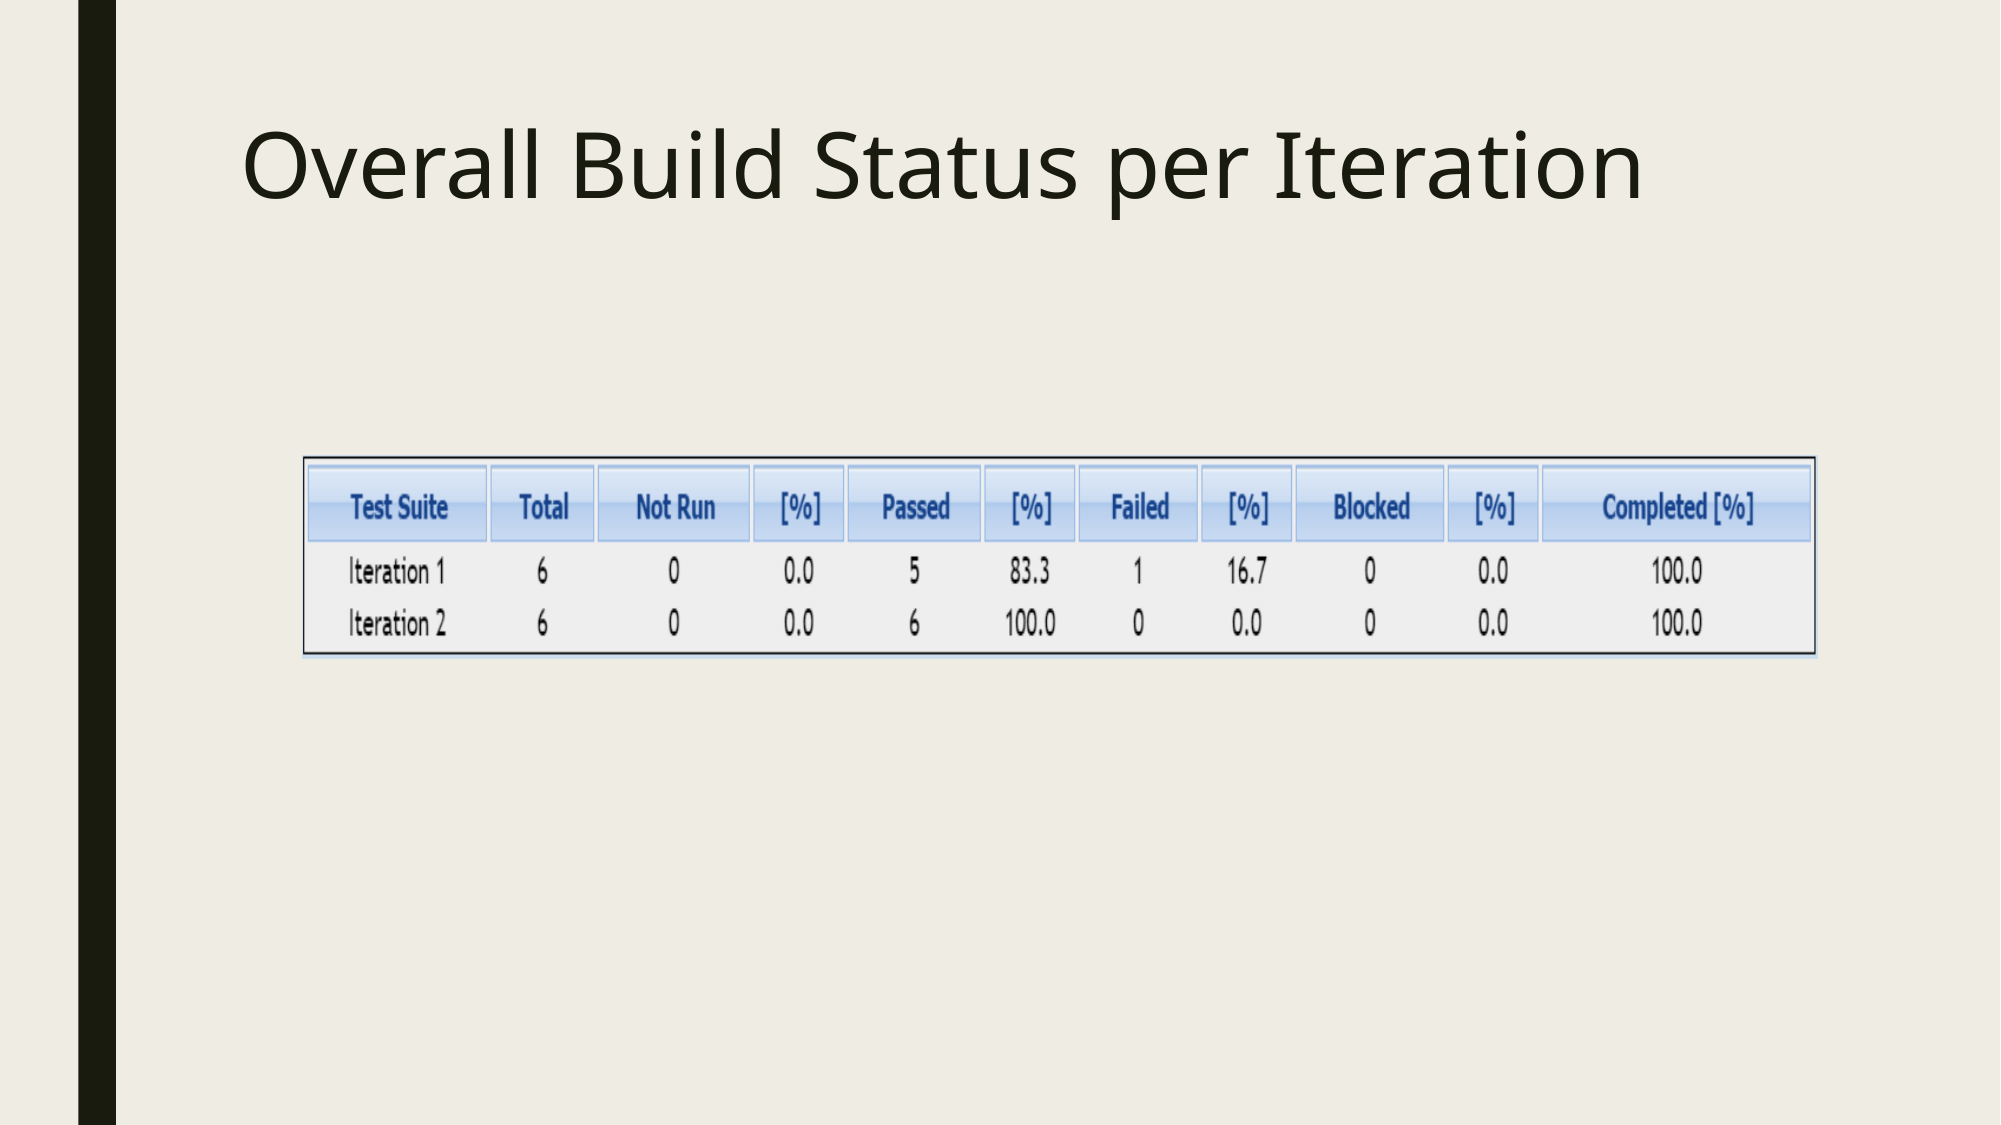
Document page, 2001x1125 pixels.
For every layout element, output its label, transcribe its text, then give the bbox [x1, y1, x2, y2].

title Overall Build Status per Iteration [225, 112, 1800, 357]
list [302, 455, 1818, 659]
